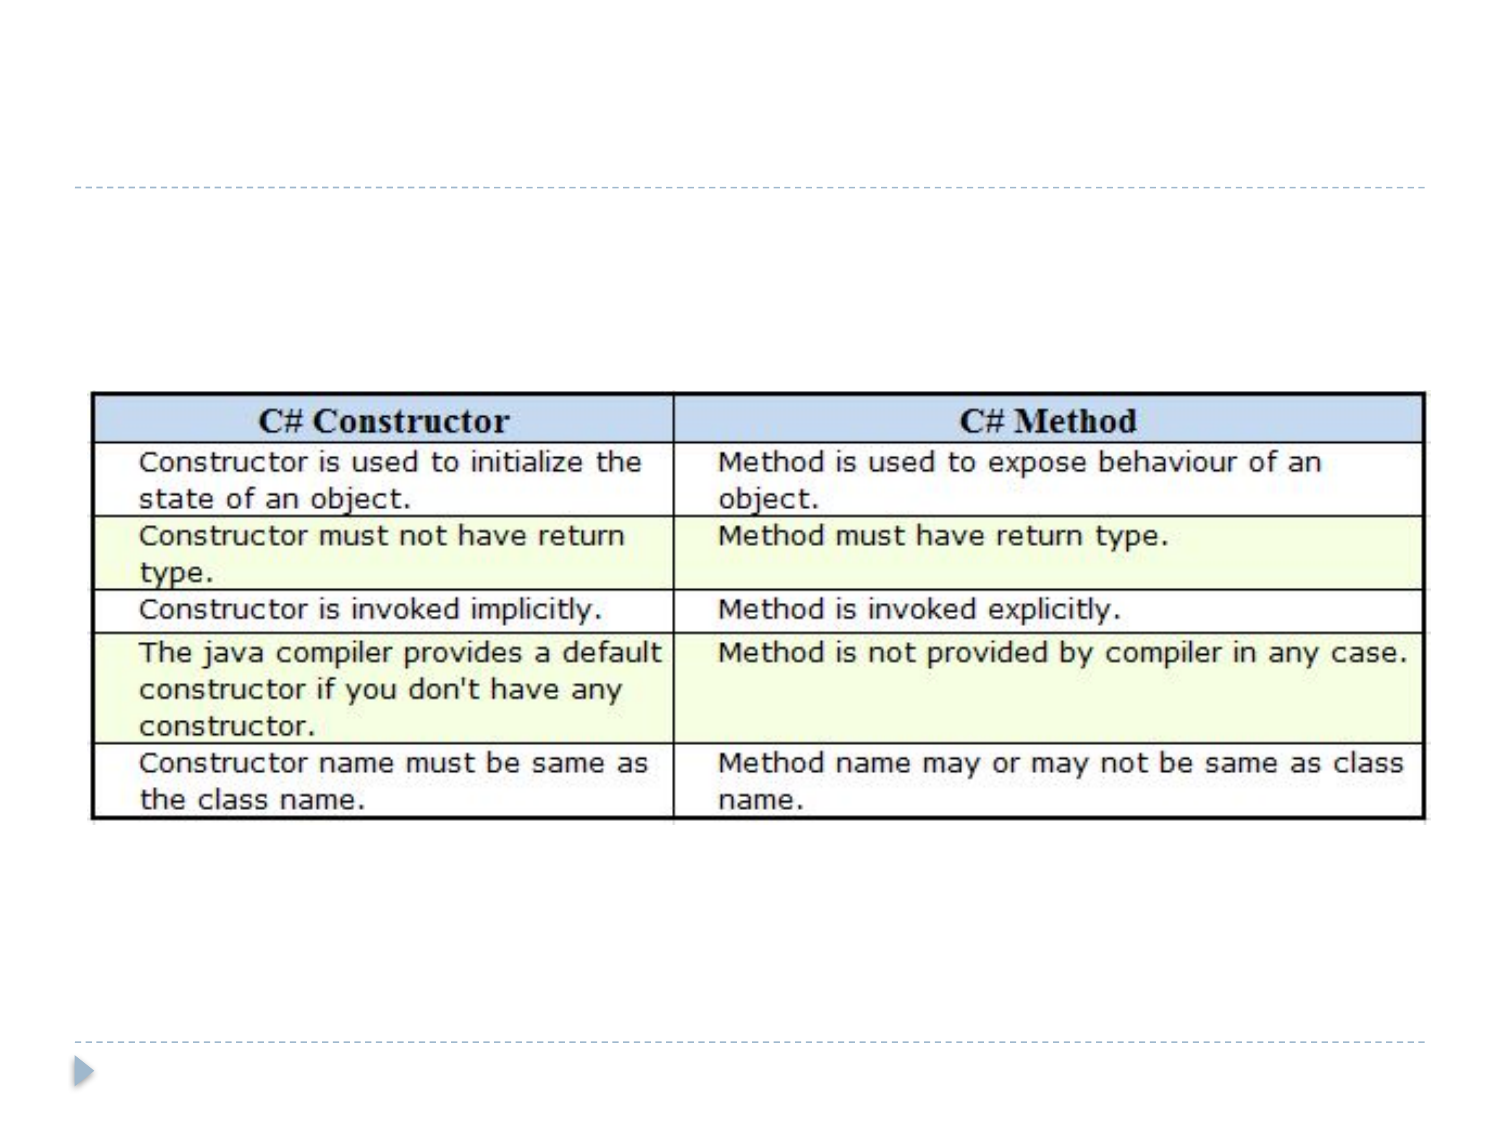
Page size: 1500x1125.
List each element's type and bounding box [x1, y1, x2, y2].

list [87, 390, 1431, 826]
